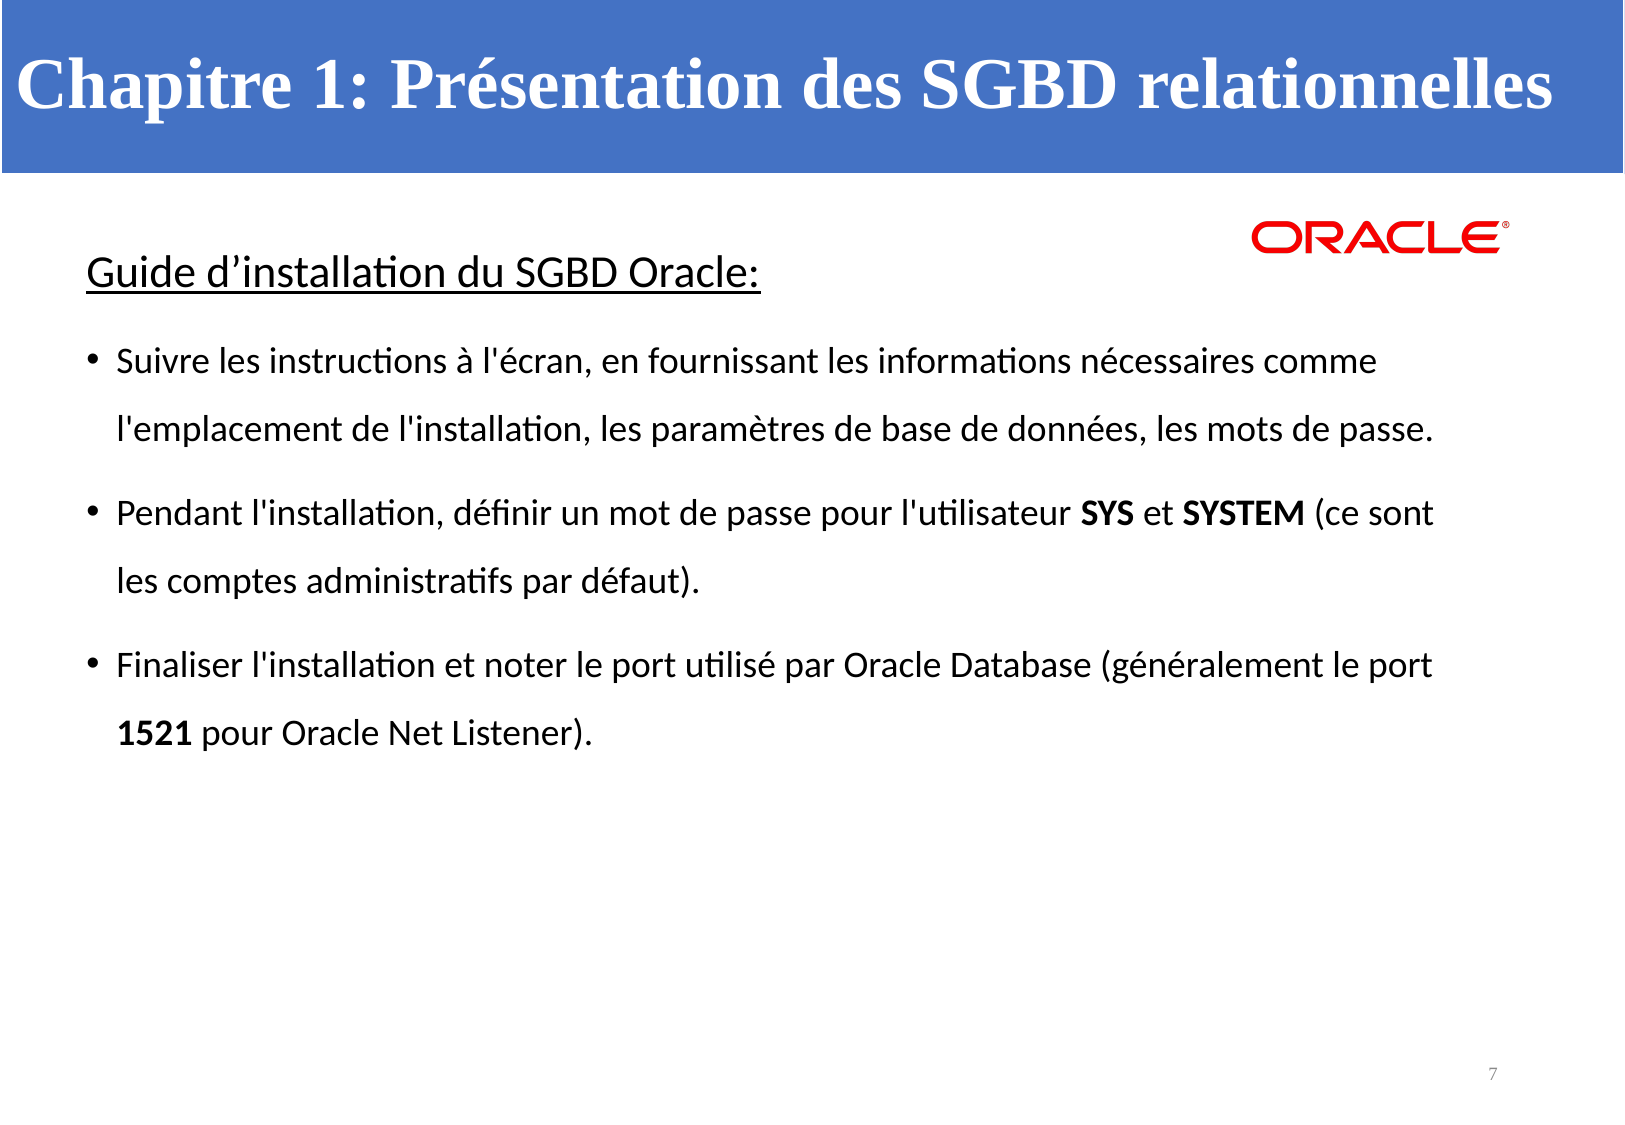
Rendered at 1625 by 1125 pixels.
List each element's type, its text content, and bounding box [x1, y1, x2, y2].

picture [1213, 125, 1548, 349]
list Guide d’installation du SGBD Oracle: Suivre les instructions à l'écran, en fournissant les informations nécessaires comme l'emplacement de l'installation, les paramètres de base de données, les mots de passe. Pendant l'installation, définir un mot de passe pour l'utilisateur SYS et SYSTEM (ce sont les comptes administratifs par défaut). Finaliser l'installation et noter le port utilisé par Oracle Database (généralement le port 1521 pour Oracle Net Listener). [71, 206, 1473, 953]
slide_number 7 [1147, 1042, 1513, 1103]
title Chapitre 1: Présentation des SGBD relationnelles [0, 0, 1625, 176]
text_box [787, 469, 838, 520]
